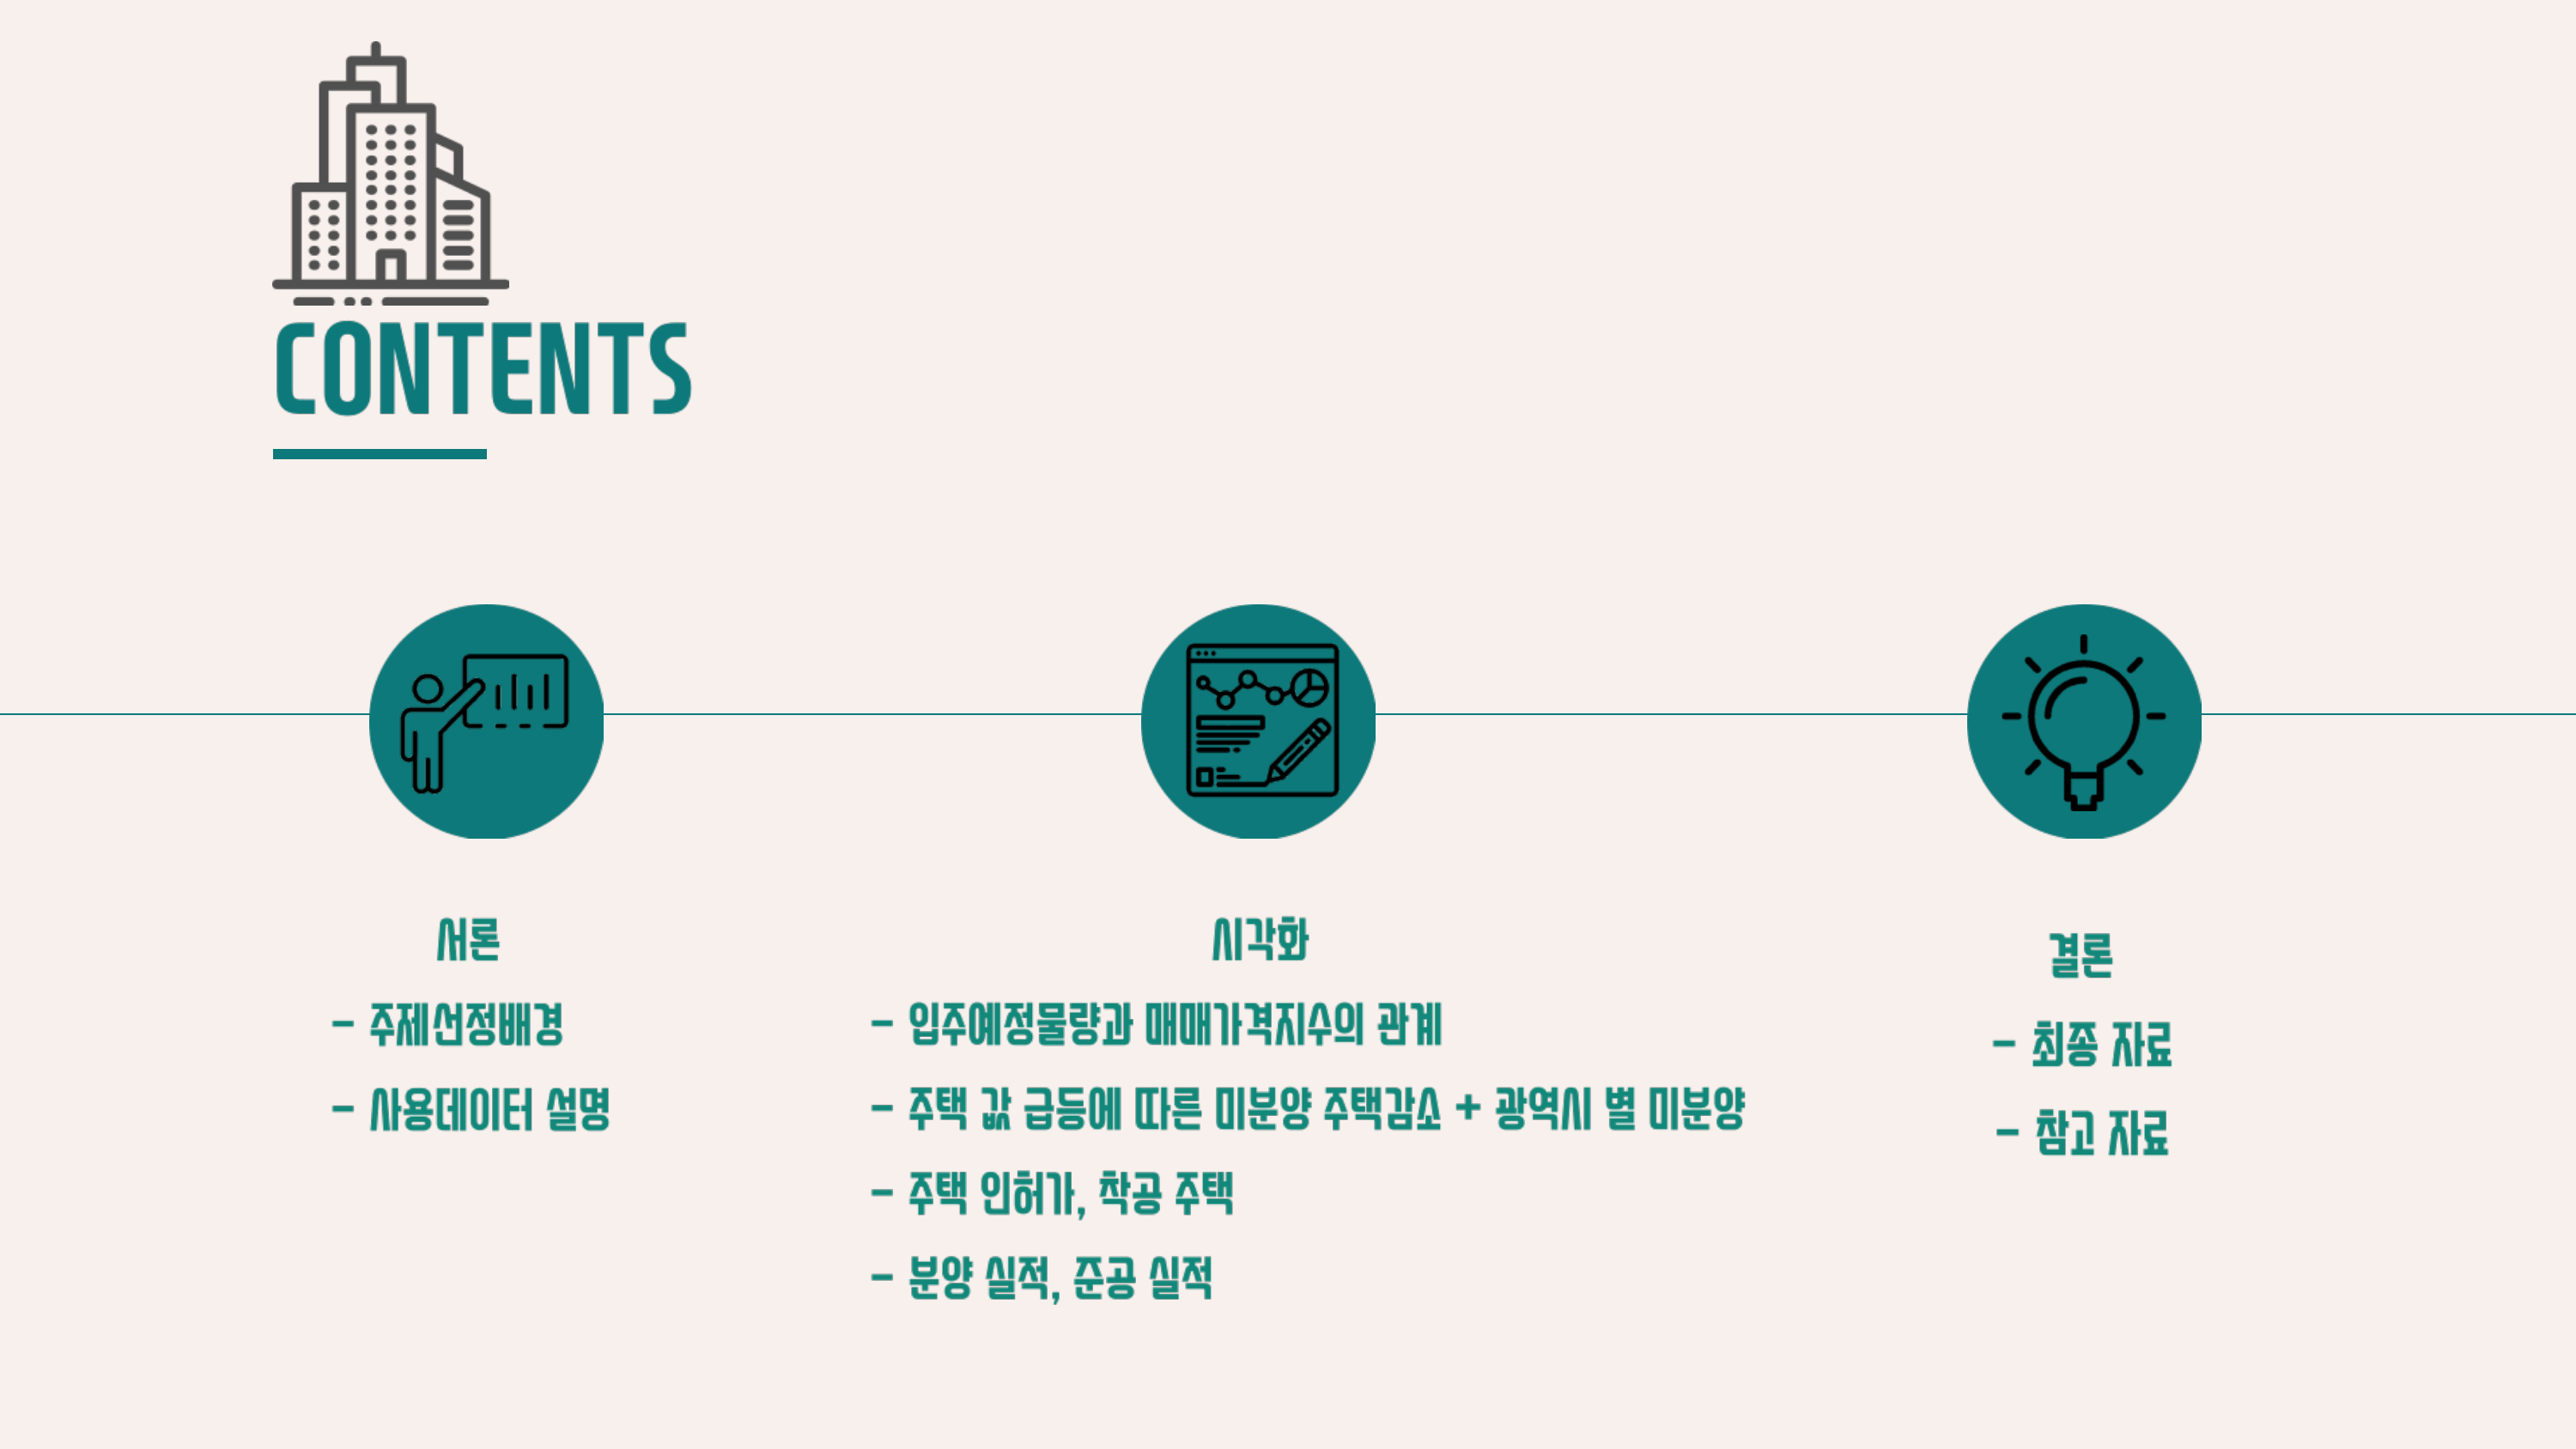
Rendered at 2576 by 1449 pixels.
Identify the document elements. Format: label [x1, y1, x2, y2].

text_box [369, 604, 604, 711]
text_box [1183, 641, 1340, 798]
picture [254, 265, 754, 499]
picture [859, 896, 1771, 1349]
text_box [396, 638, 574, 811]
text_box [369, 724, 604, 839]
text_box [1141, 604, 1376, 711]
picture [320, 896, 635, 1179]
text_box [1967, 724, 2202, 839]
text_box [273, 449, 488, 459]
text_box [1967, 604, 2202, 711]
text_box [272, 41, 509, 306]
text_box [1996, 634, 2173, 811]
picture [1929, 911, 2200, 1206]
text_box [1141, 724, 1376, 839]
